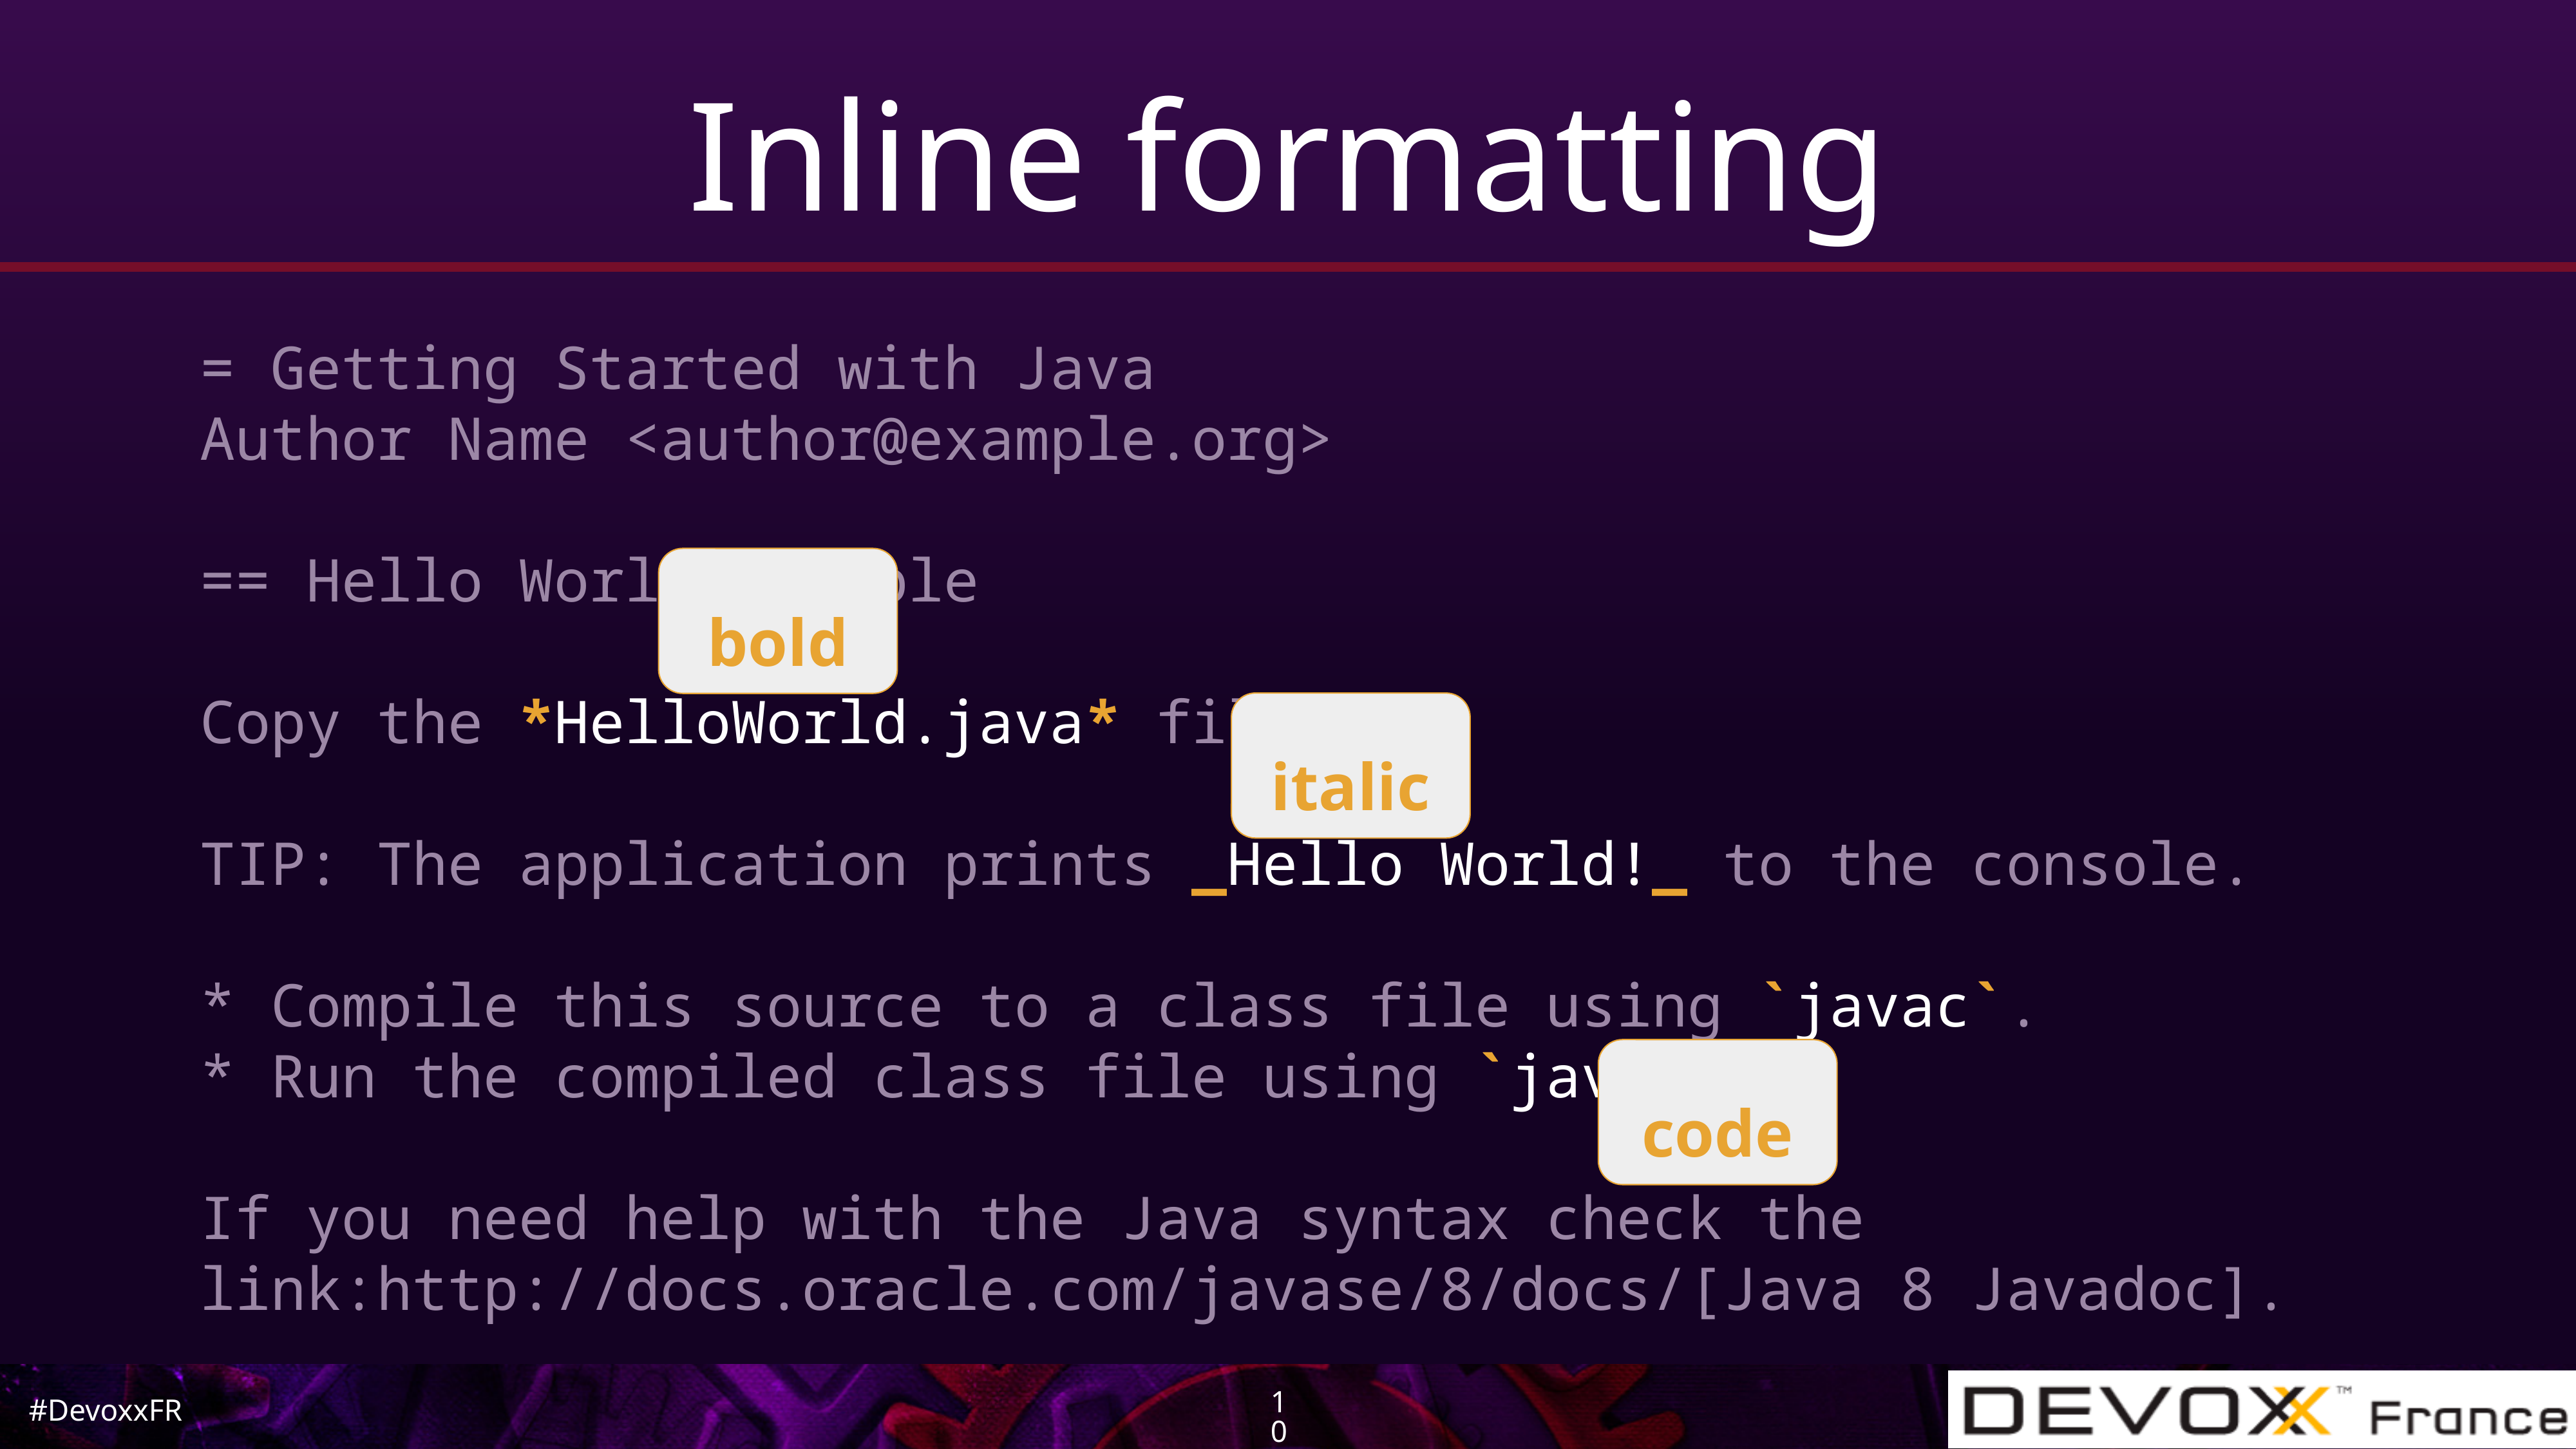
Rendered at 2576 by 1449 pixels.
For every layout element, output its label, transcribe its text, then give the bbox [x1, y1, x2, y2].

text_box italic [1231, 693, 1470, 838]
picture [0, 262, 510, 272]
slide_number 10 [1262, 1375, 1312, 1427]
text_box bold [658, 548, 898, 694]
list = Getting Started with Java Author Name <author@example.org> == Hello World example Copy the *HelloWorld.java* file. TIP: The application prints _Hello World!_ to the console. * Compile this source to a class file using `javac`. * Run the compiled class file using `java`. If you need help with the Java syntax check the link:http://docs.oracle.com/javase/8/docs/[Java 8 Javadoc]. [192, 322, 2384, 1326]
text_box code [1598, 1039, 1837, 1185]
picture [2066, 262, 2576, 272]
title Inline formatting [510, 14, 2066, 288]
picture [0, 1364, 2576, 1449]
